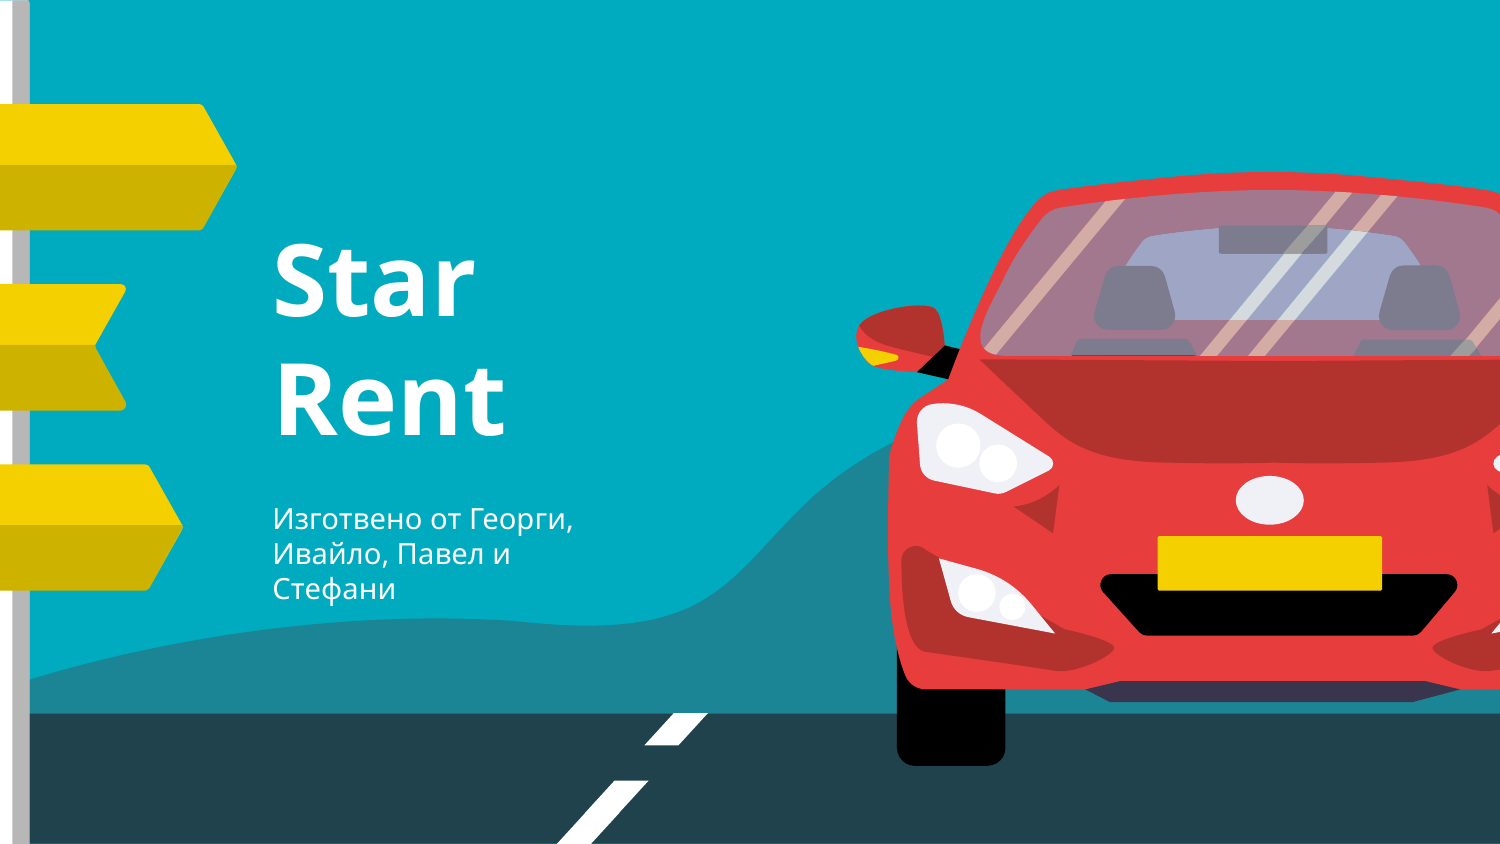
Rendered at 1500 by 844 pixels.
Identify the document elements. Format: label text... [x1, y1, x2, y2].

title Star Rent [257, 134, 753, 471]
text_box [848, 171, 1500, 767]
subtitle Изготвено от Георги, Ивайло, Павел и Стефани [257, 485, 625, 620]
